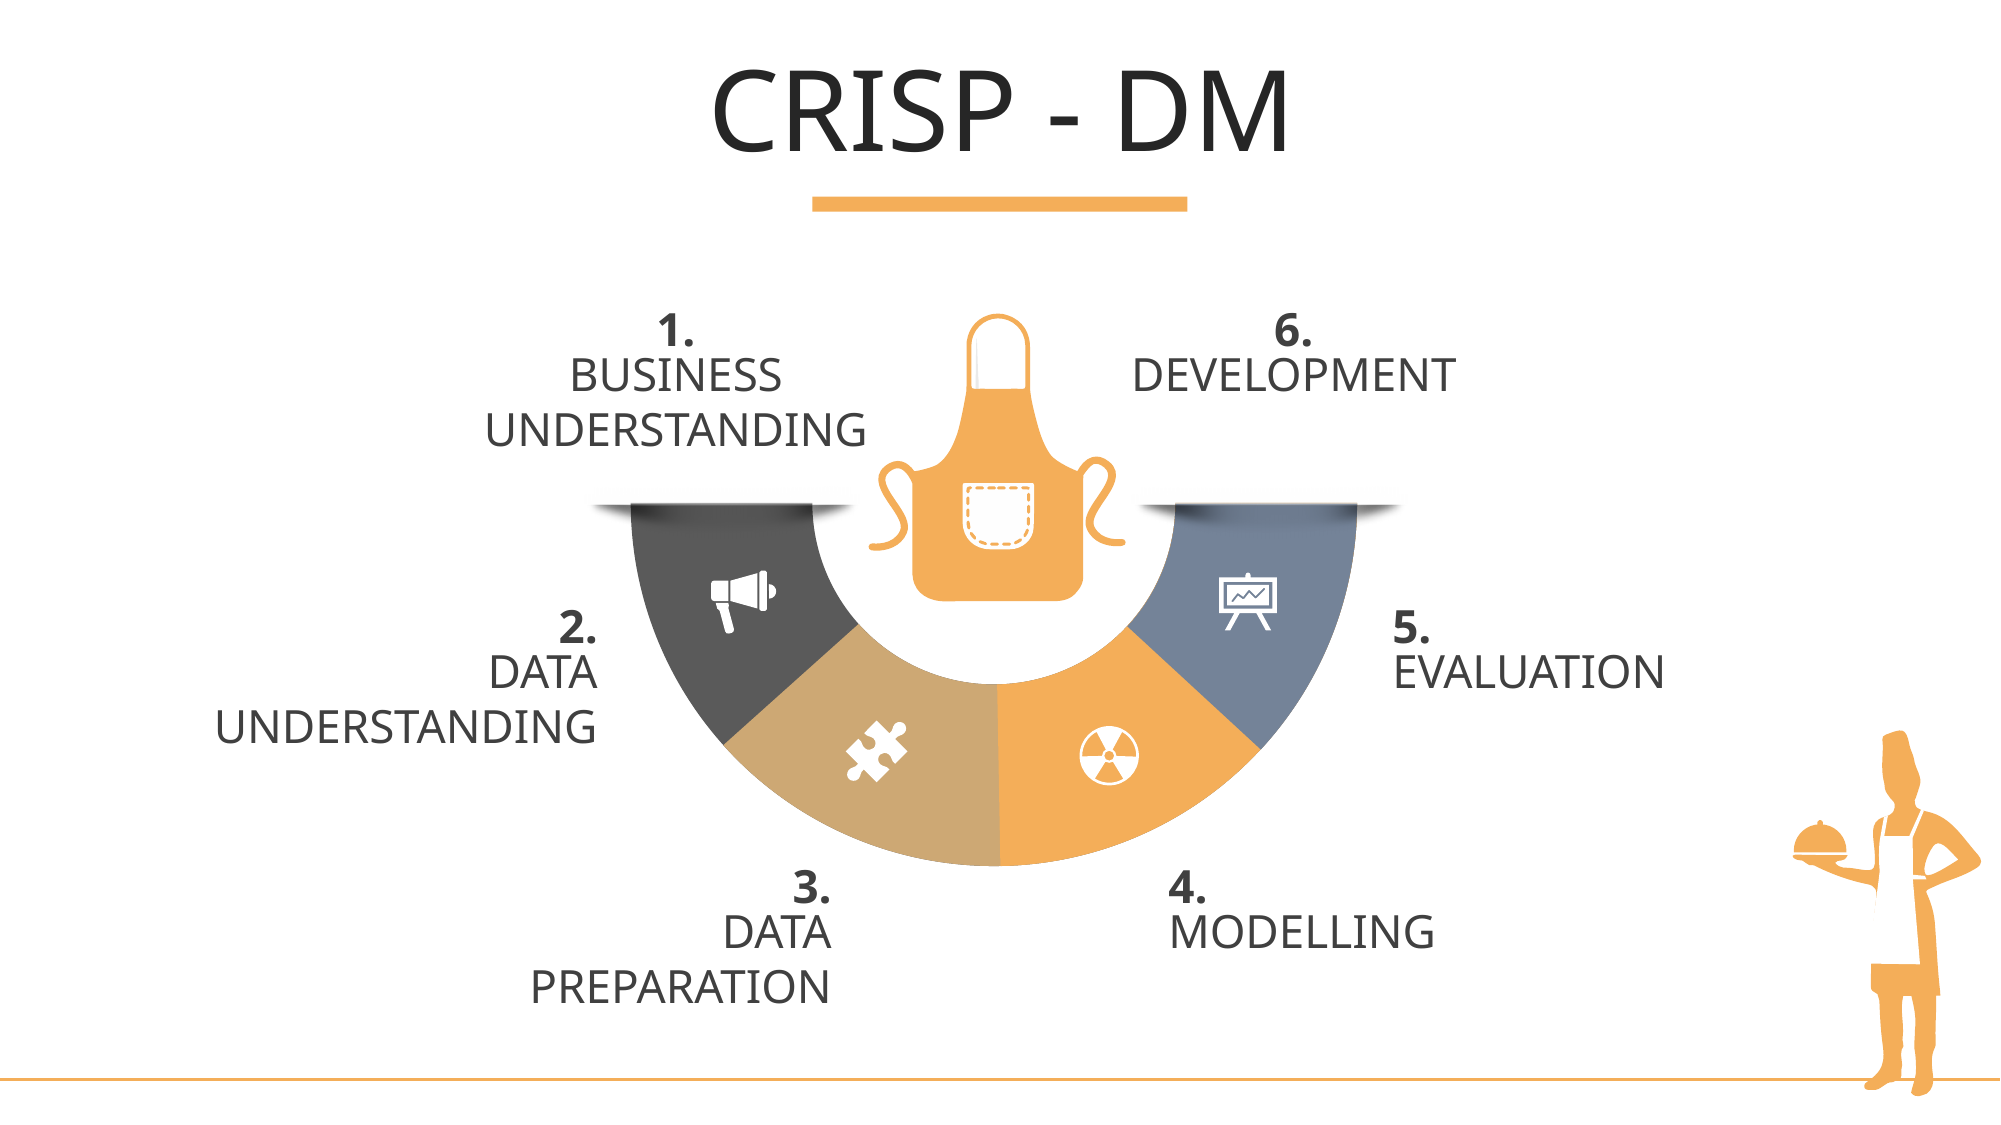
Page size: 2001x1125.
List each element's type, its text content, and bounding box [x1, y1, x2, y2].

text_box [140, 590, 613, 762]
list CRISP - DM [53, 55, 1952, 175]
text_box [1377, 590, 1850, 707]
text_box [1089, 293, 1498, 410]
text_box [584, 410, 1409, 867]
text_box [452, 293, 900, 465]
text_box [584, 139, 1409, 313]
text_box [868, 313, 1126, 601]
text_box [1153, 850, 1626, 967]
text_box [338, 850, 847, 1022]
